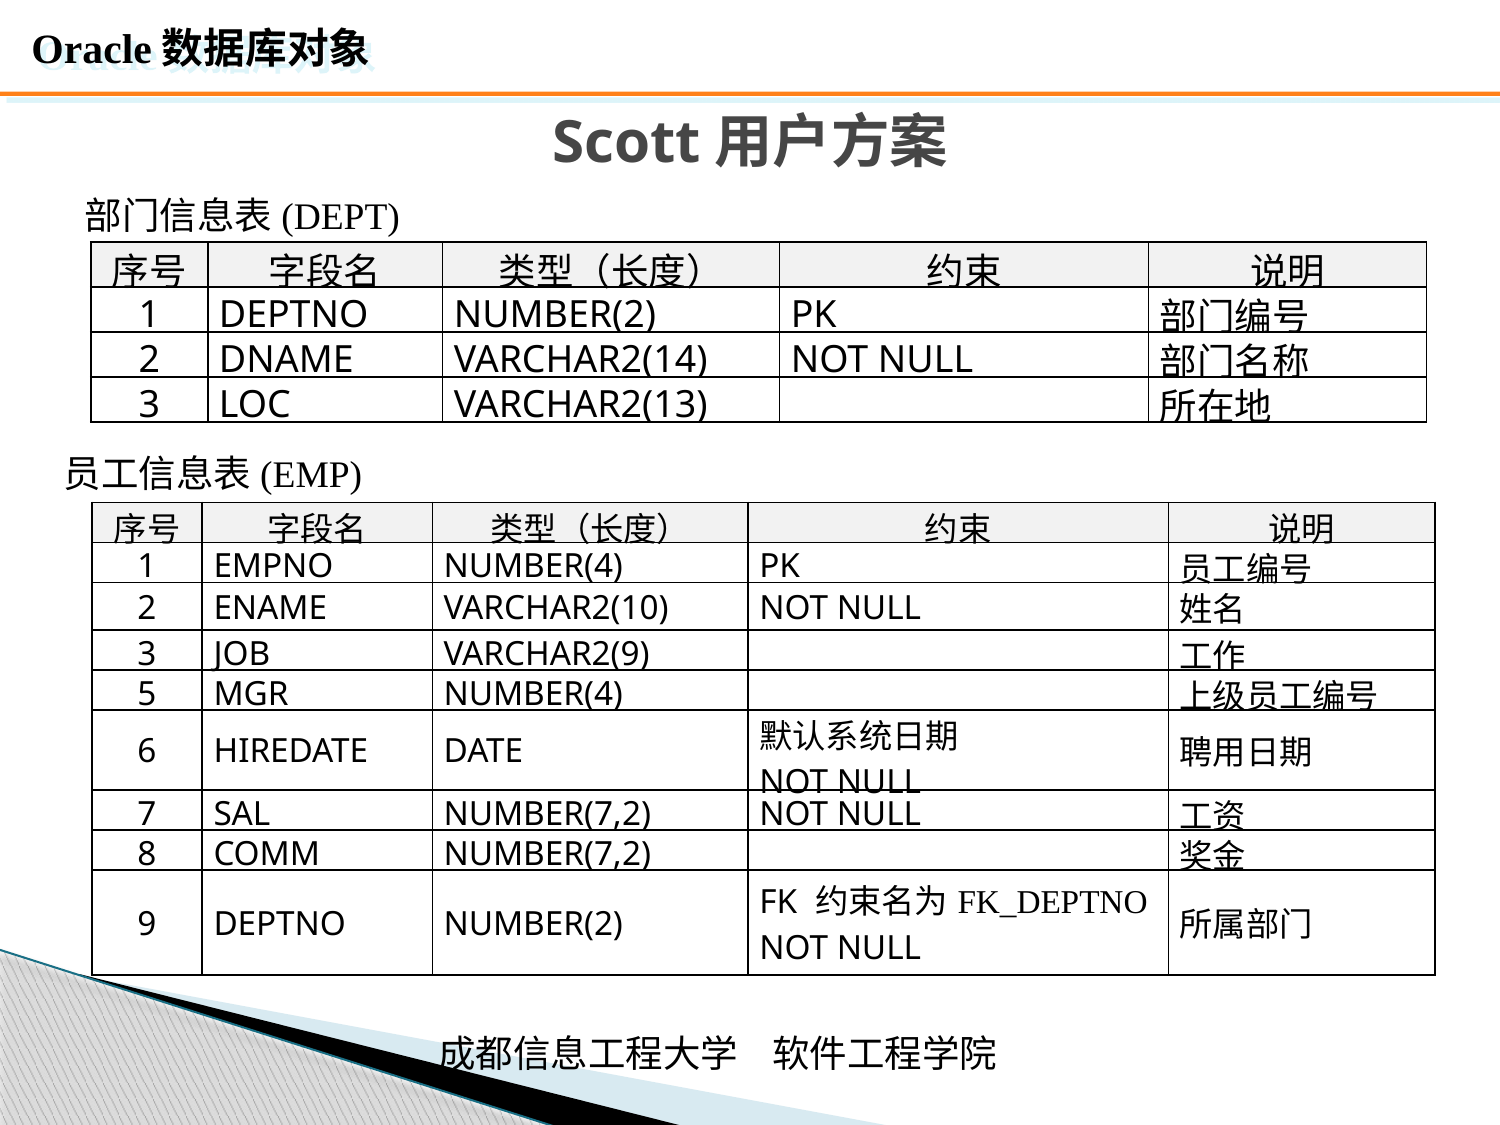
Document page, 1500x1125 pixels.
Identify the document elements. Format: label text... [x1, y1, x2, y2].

table_cell 聘用日期 [1169, 711, 1434, 789]
table_cell NOT NULL [749, 583, 1168, 629]
table_header 约束 [749, 503, 1168, 542]
table_cell DEPTNO [209, 288, 442, 331]
table_cell 所属部门 [1169, 871, 1434, 974]
table_cell 3 [93, 631, 201, 669]
table_header 字段名 [203, 503, 432, 542]
title Scott用户方案 [75, 101, 1425, 233]
table_cell 7 [93, 791, 201, 829]
table_cell DNAME [209, 333, 442, 376]
table_cell 姓名 [1169, 583, 1434, 629]
table_cell NUMBER(2) [433, 871, 747, 974]
table_cell NOT NULL [780, 333, 1148, 376]
table_cell 部门编号 [1149, 288, 1426, 331]
table_cell ENAME [203, 583, 432, 629]
table_cell DEPTNO [203, 871, 432, 974]
table_cell 默认系统日期 NOT NULL [749, 711, 1168, 789]
table_cell HIREDATE [203, 711, 432, 789]
table_cell COMM [203, 831, 432, 869]
table_cell 2 [93, 583, 201, 629]
table_cell 工作 [1169, 631, 1434, 669]
table_cell NUMBER(2) [443, 288, 779, 331]
table_cell [749, 831, 1168, 869]
title Scott用户方案 [75, 45, 1425, 93]
table_header 约束 [780, 243, 1148, 286]
text_box Oracle数据库对象 [16, 14, 852, 80]
table_cell VARCHAR2(13) [443, 378, 779, 421]
table_cell NUMBER(7,2) [433, 831, 747, 869]
table_cell 5 [93, 671, 201, 709]
table_header 类型（长度） [443, 243, 779, 286]
table_cell 部门名称 [1149, 333, 1426, 376]
table_cell 员工编号 [1169, 543, 1434, 582]
table_cell 上级员工编号 [1169, 671, 1434, 709]
table_cell 奖金 [1169, 831, 1434, 869]
table_cell 工资 [1169, 791, 1434, 829]
table_cell VARCHAR2(9) [433, 631, 747, 669]
table_cell DATE [433, 711, 747, 789]
table_cell JOB [203, 631, 432, 669]
table_cell VARCHAR2(10) [433, 583, 747, 629]
text_box 员工信息表(EMP) [48, 442, 378, 503]
table_cell FK 约束名为FK_DEPTNO NOT NULL [749, 871, 1168, 974]
table_cell [749, 631, 1168, 669]
table_cell 9 [93, 871, 201, 974]
table_cell NOT NULL [749, 791, 1168, 829]
table_cell LOC [209, 378, 442, 421]
text_box 部门信息表(DEPT) [69, 184, 491, 245]
table_cell 2 [92, 333, 207, 376]
table_cell SAL [203, 791, 432, 829]
table_cell VARCHAR2(14) [443, 333, 779, 376]
title Scott用户方案 [75, 94, 1425, 99]
table_cell PK [780, 288, 1148, 331]
table_cell NUMBER(4) [433, 671, 747, 709]
table_cell EMPNO [203, 543, 432, 582]
table_header 序号 [92, 245, 207, 286]
table_header 类型（长度） [433, 503, 747, 542]
table_cell 1 [92, 288, 207, 331]
table_cell NUMBER(4) [433, 543, 747, 582]
table_cell 3 [92, 378, 207, 421]
table_cell 所在地 [1149, 378, 1426, 421]
table_cell 1 [93, 543, 201, 582]
table_header 说明 [1169, 503, 1434, 542]
table_cell 8 [93, 831, 201, 869]
table_cell MGR [203, 671, 432, 709]
table_header 说明 [1149, 243, 1426, 286]
table_cell [780, 378, 1148, 421]
table_cell [749, 671, 1168, 709]
table_cell 6 [93, 711, 201, 789]
table_cell PK [749, 543, 1168, 582]
table_cell NUMBER(7,2) [433, 791, 747, 829]
table_header 字段名 [209, 245, 442, 286]
table_header 序号 [93, 503, 201, 542]
